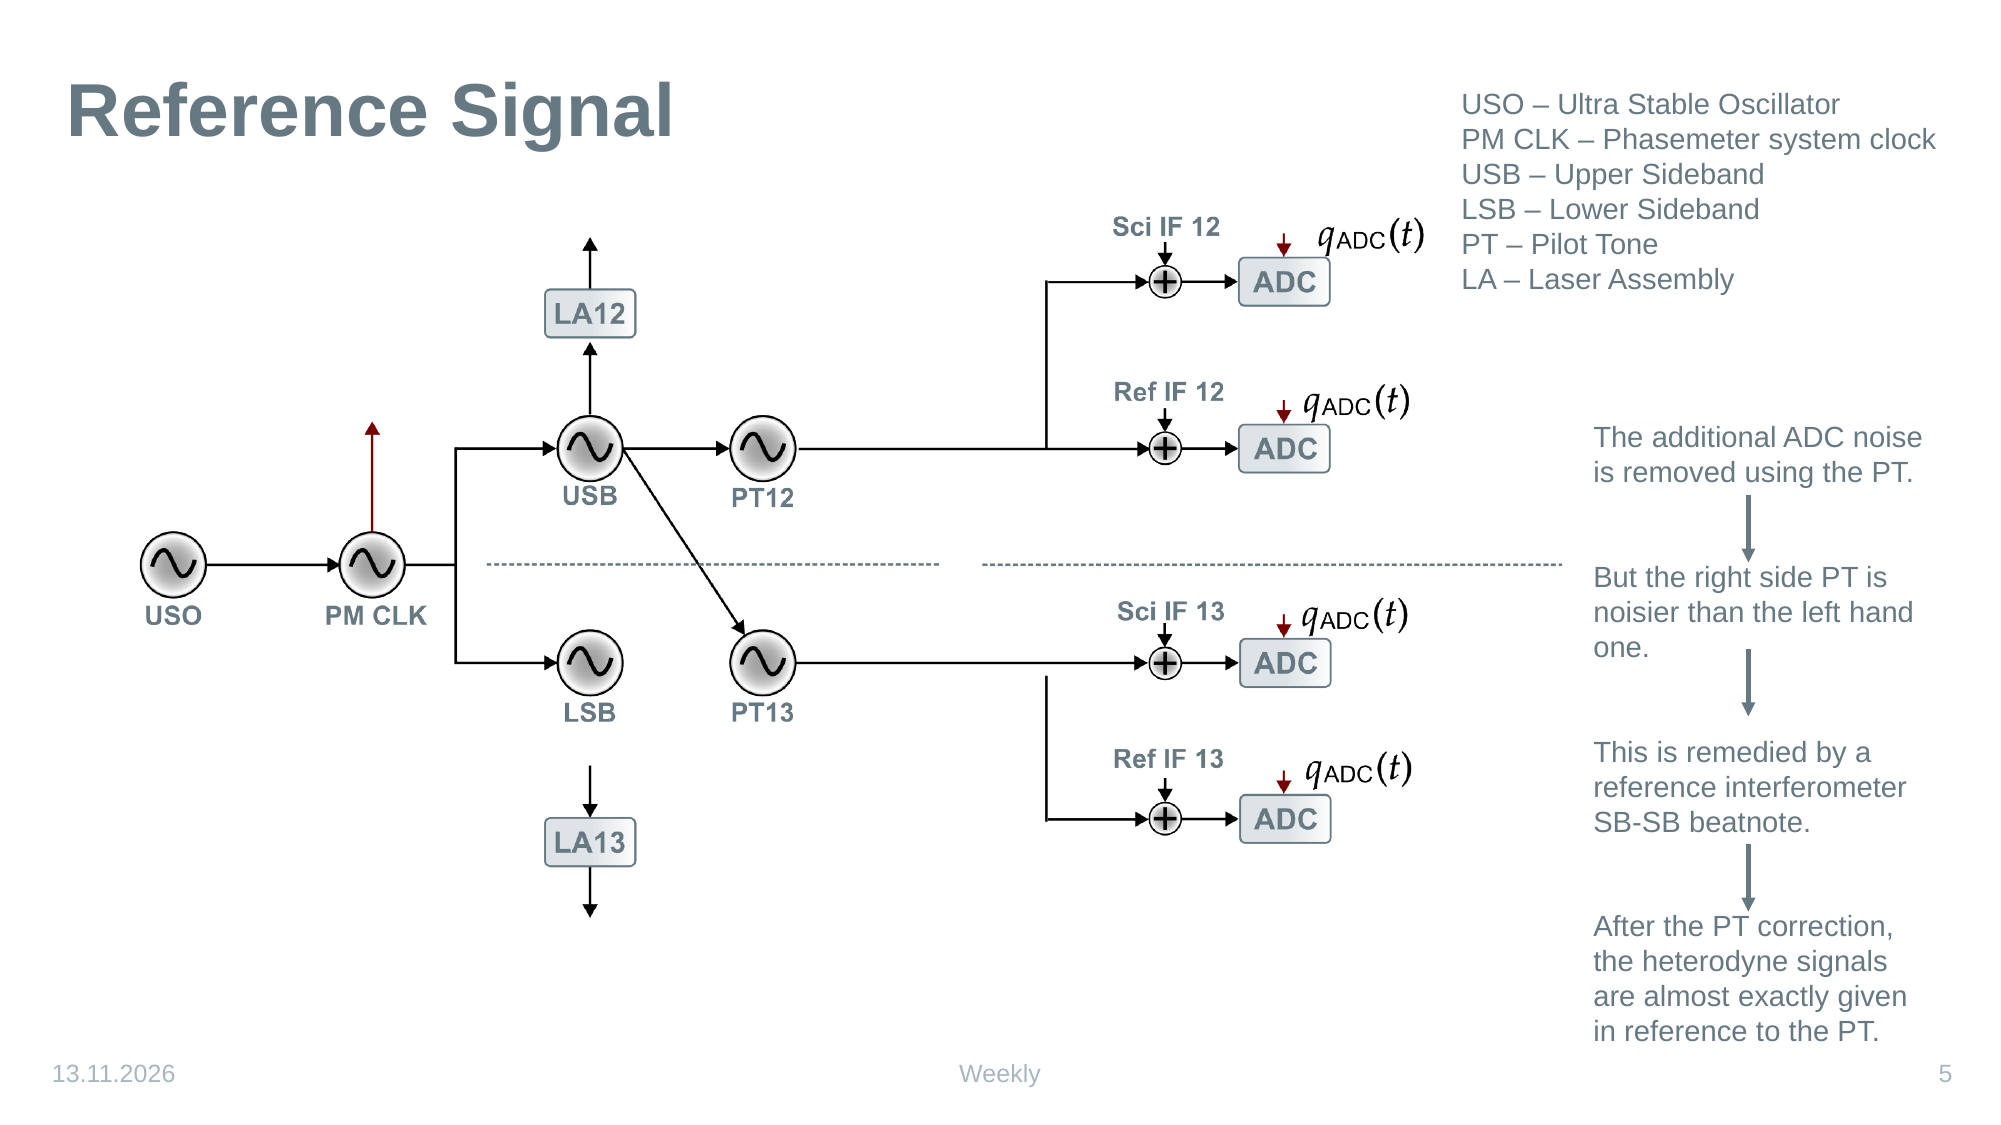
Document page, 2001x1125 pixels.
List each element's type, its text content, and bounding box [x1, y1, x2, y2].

text_box USO – Ultra Stable Oscillator PM CLK – Phasemeter system clock USB – Upper Sideband LSB – Lower Sideband PT – Pilot Tone LA – Laser Assembly [1446, 78, 1984, 112]
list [0, 112, 2000, 1125]
title Reference Signal [36, 39, 1727, 112]
